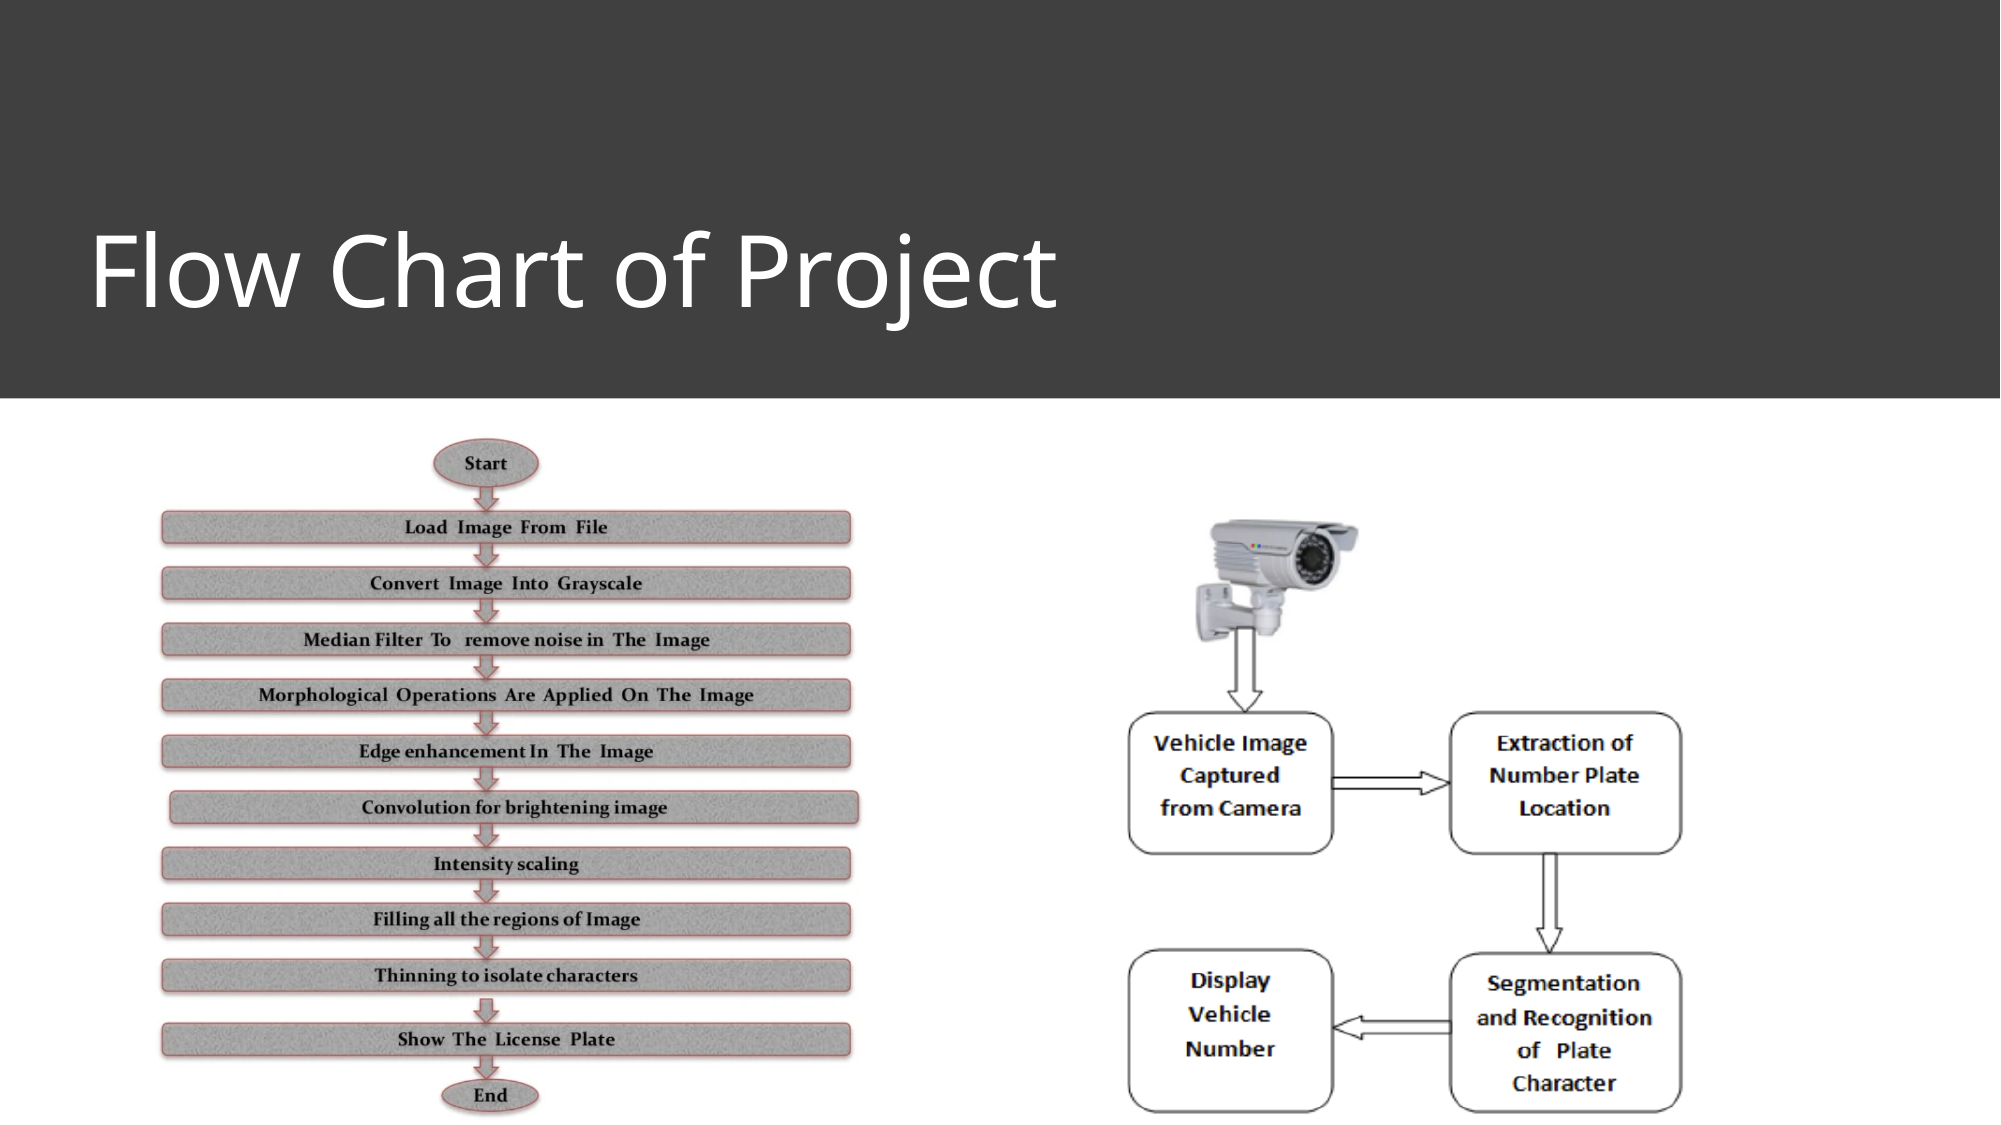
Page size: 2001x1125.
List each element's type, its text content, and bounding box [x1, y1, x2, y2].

picture [134, 408, 875, 1125]
picture [1043, 484, 1831, 1125]
title Flow Chart of Project [0, 49, 1196, 337]
text_box [0, 0, 2000, 399]
